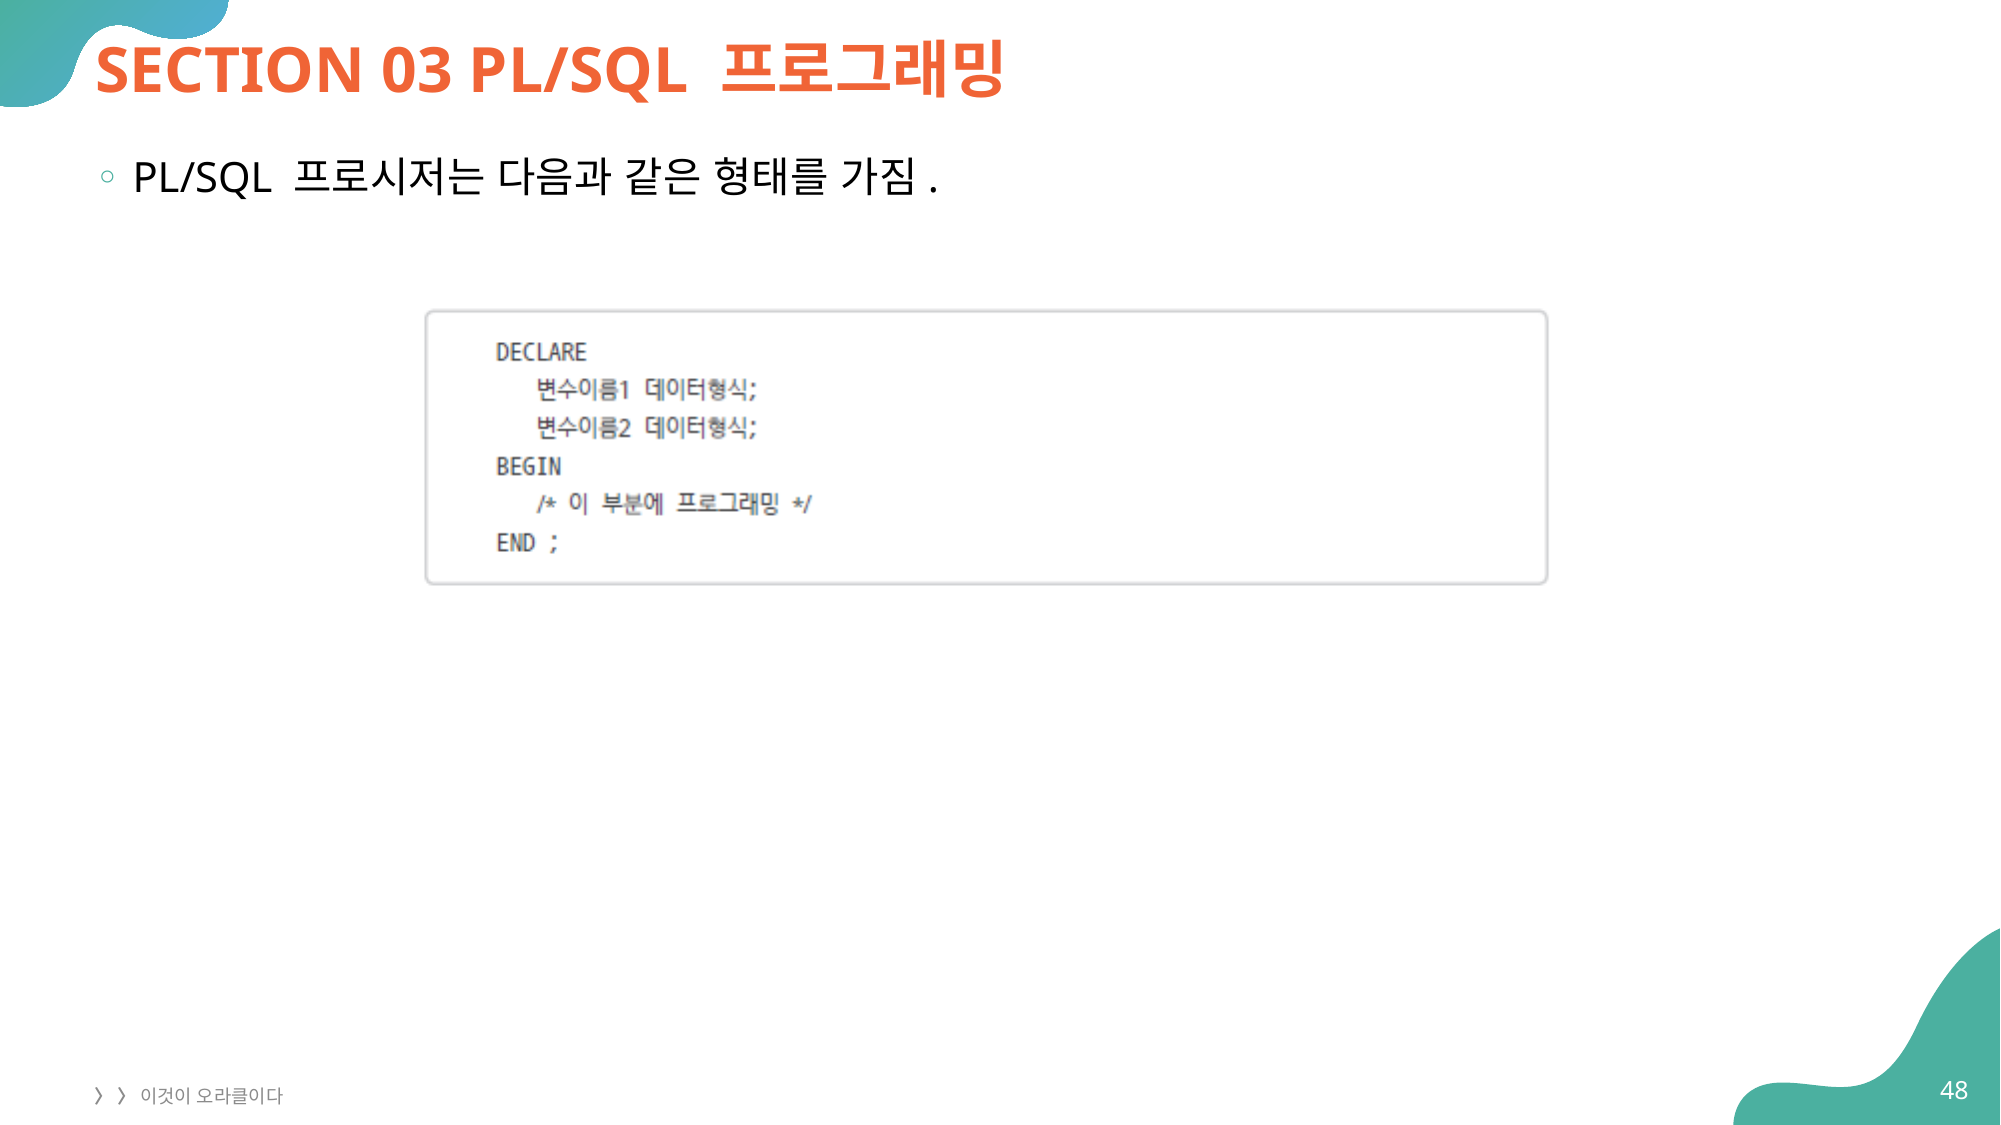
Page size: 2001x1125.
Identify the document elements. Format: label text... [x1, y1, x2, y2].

picture [411, 281, 1629, 612]
title SECTION 03 PL/SQL 프로그래밍 [79, 17, 1931, 128]
footer 〉 〉 이것이 오라클이다 [79, 1078, 755, 1114]
list PL/SQL 프로시저는 다음과 같은 형태를 가짐. [79, 133, 1931, 493]
slide_number 48 [1917, 1061, 1984, 1122]
